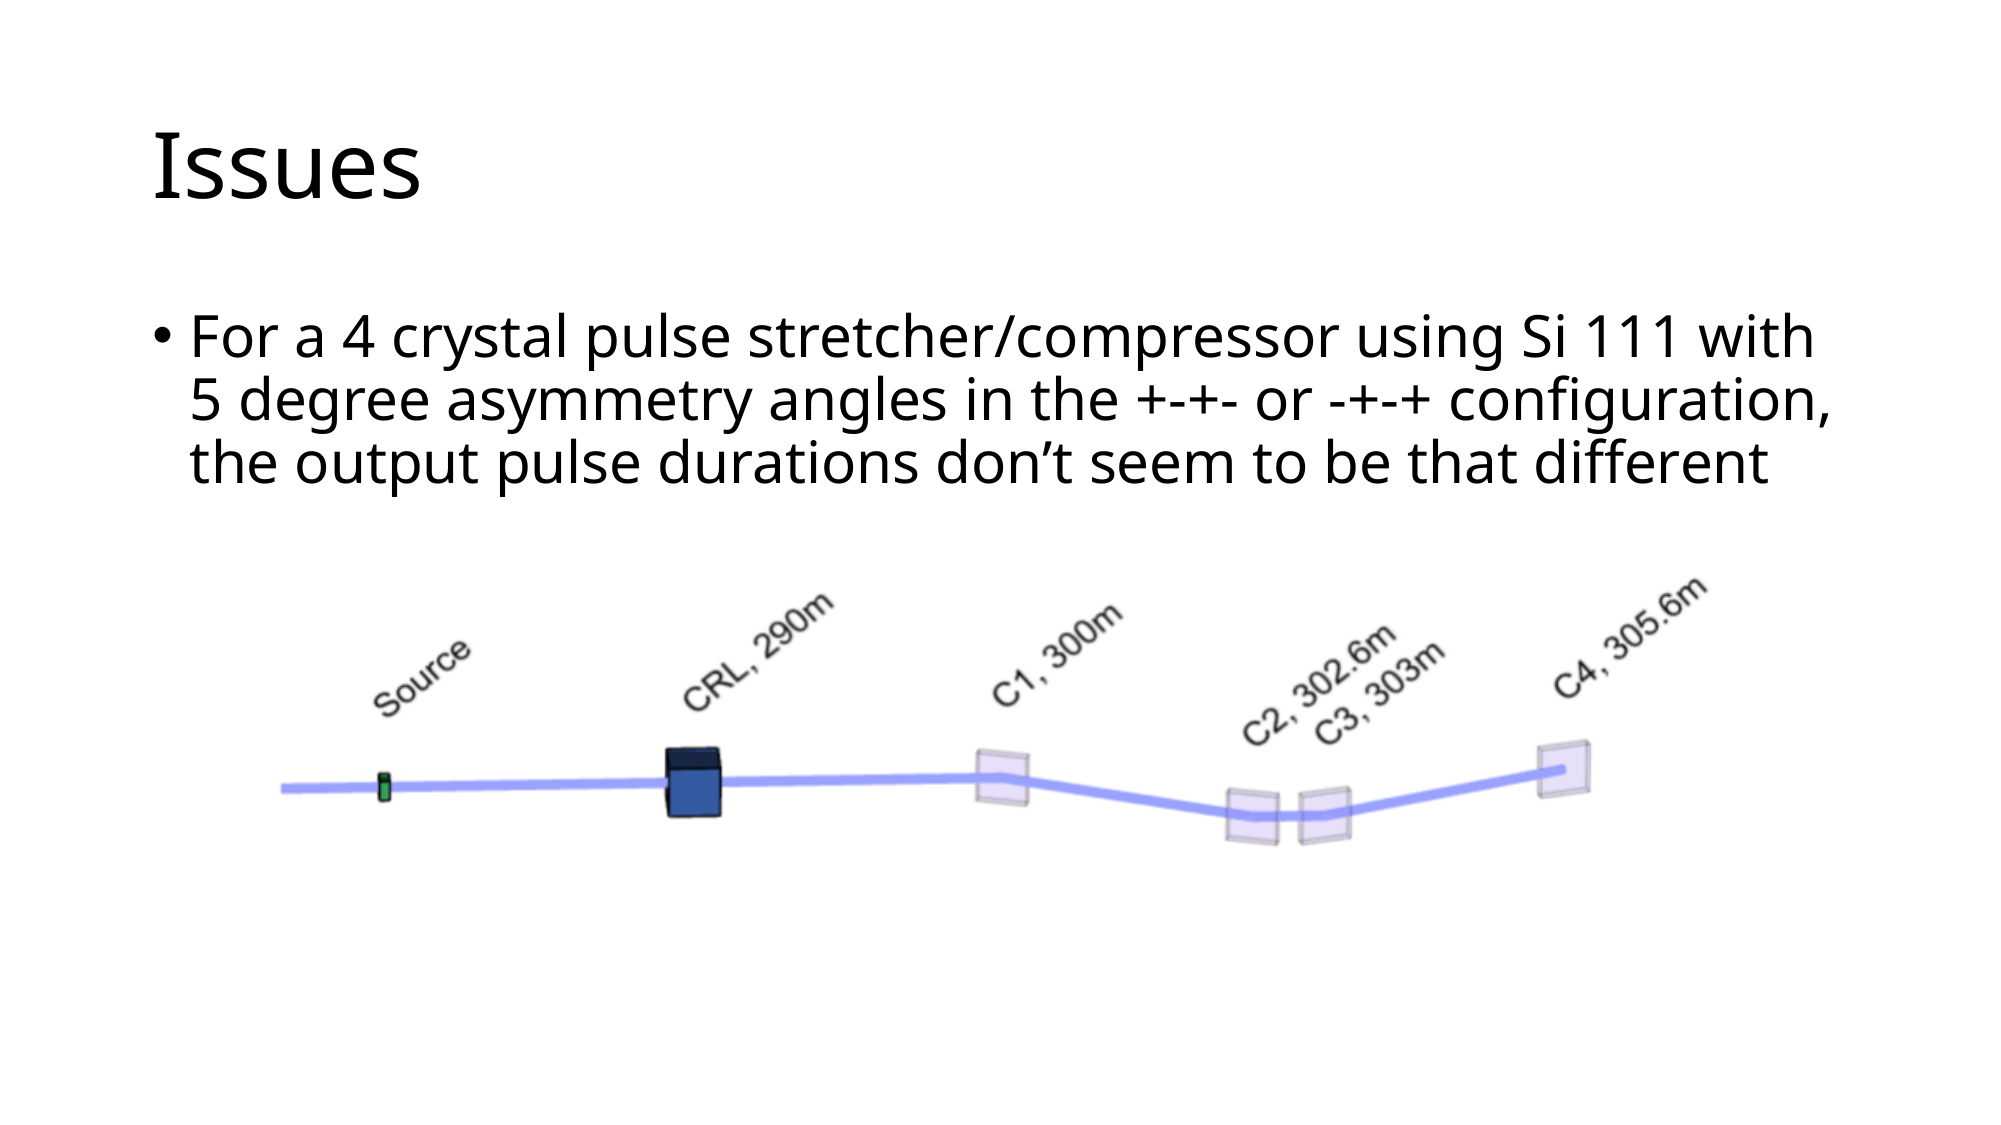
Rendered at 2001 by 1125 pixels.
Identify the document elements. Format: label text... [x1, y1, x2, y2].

picture [271, 562, 1729, 857]
list For a 4 crystal pulse stretcher/compressor using Si 111 with 5 degree asymmetry angles in the +-+- or -+-+ configuration, the output pulse durations don’t seem to be that different [137, 299, 1863, 1014]
title Issues [137, 59, 1863, 278]
